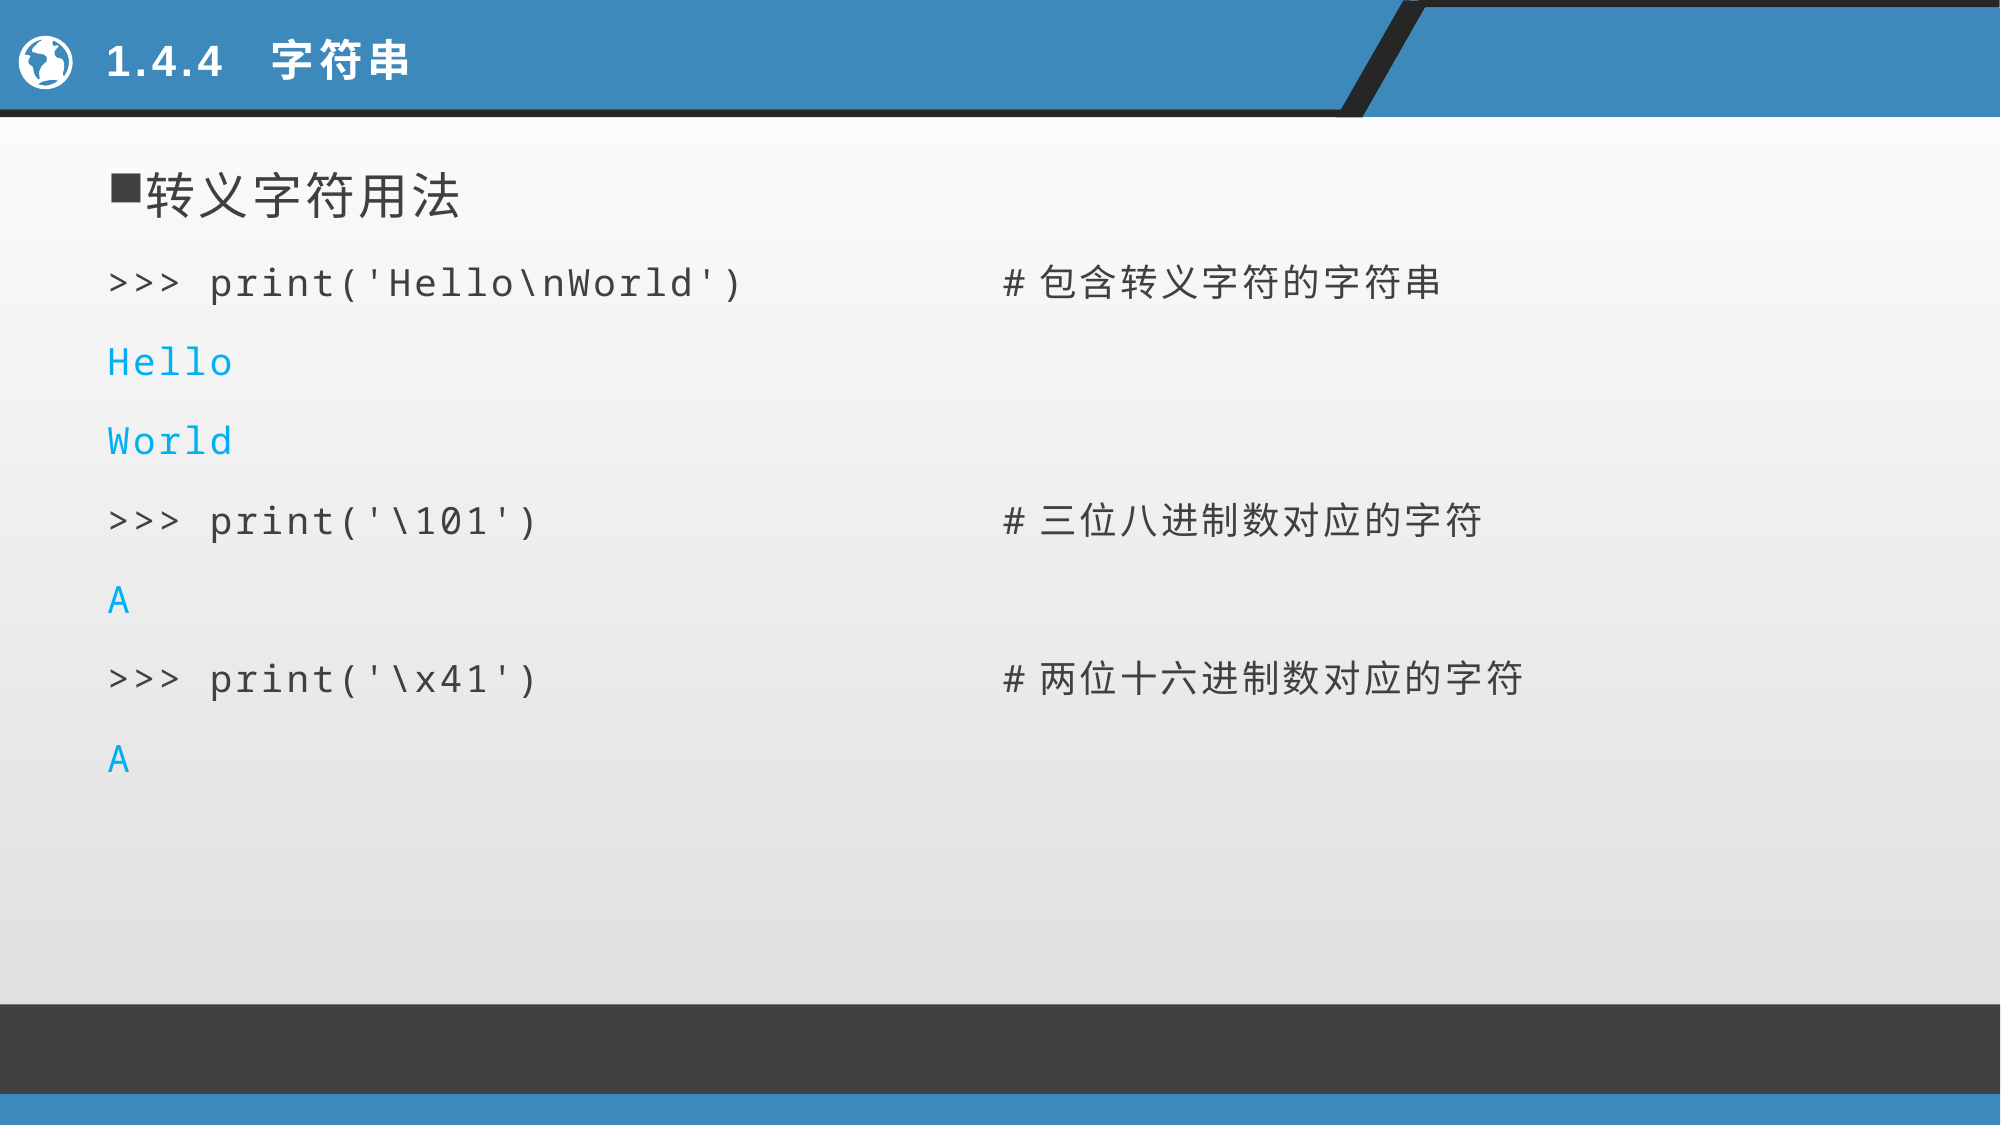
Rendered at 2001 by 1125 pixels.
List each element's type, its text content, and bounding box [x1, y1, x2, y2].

list 转义字符用法 >>> print('Hello\nWorld') #包含转义字符的字符串 Hello World >>> print('\101') #三位八进制数对应的字符 A >>> print('\x41') #两位十六进制数对应的字符 A [90, 146, 1921, 976]
title 1.4.4 字符串 [90, 0, 977, 161]
